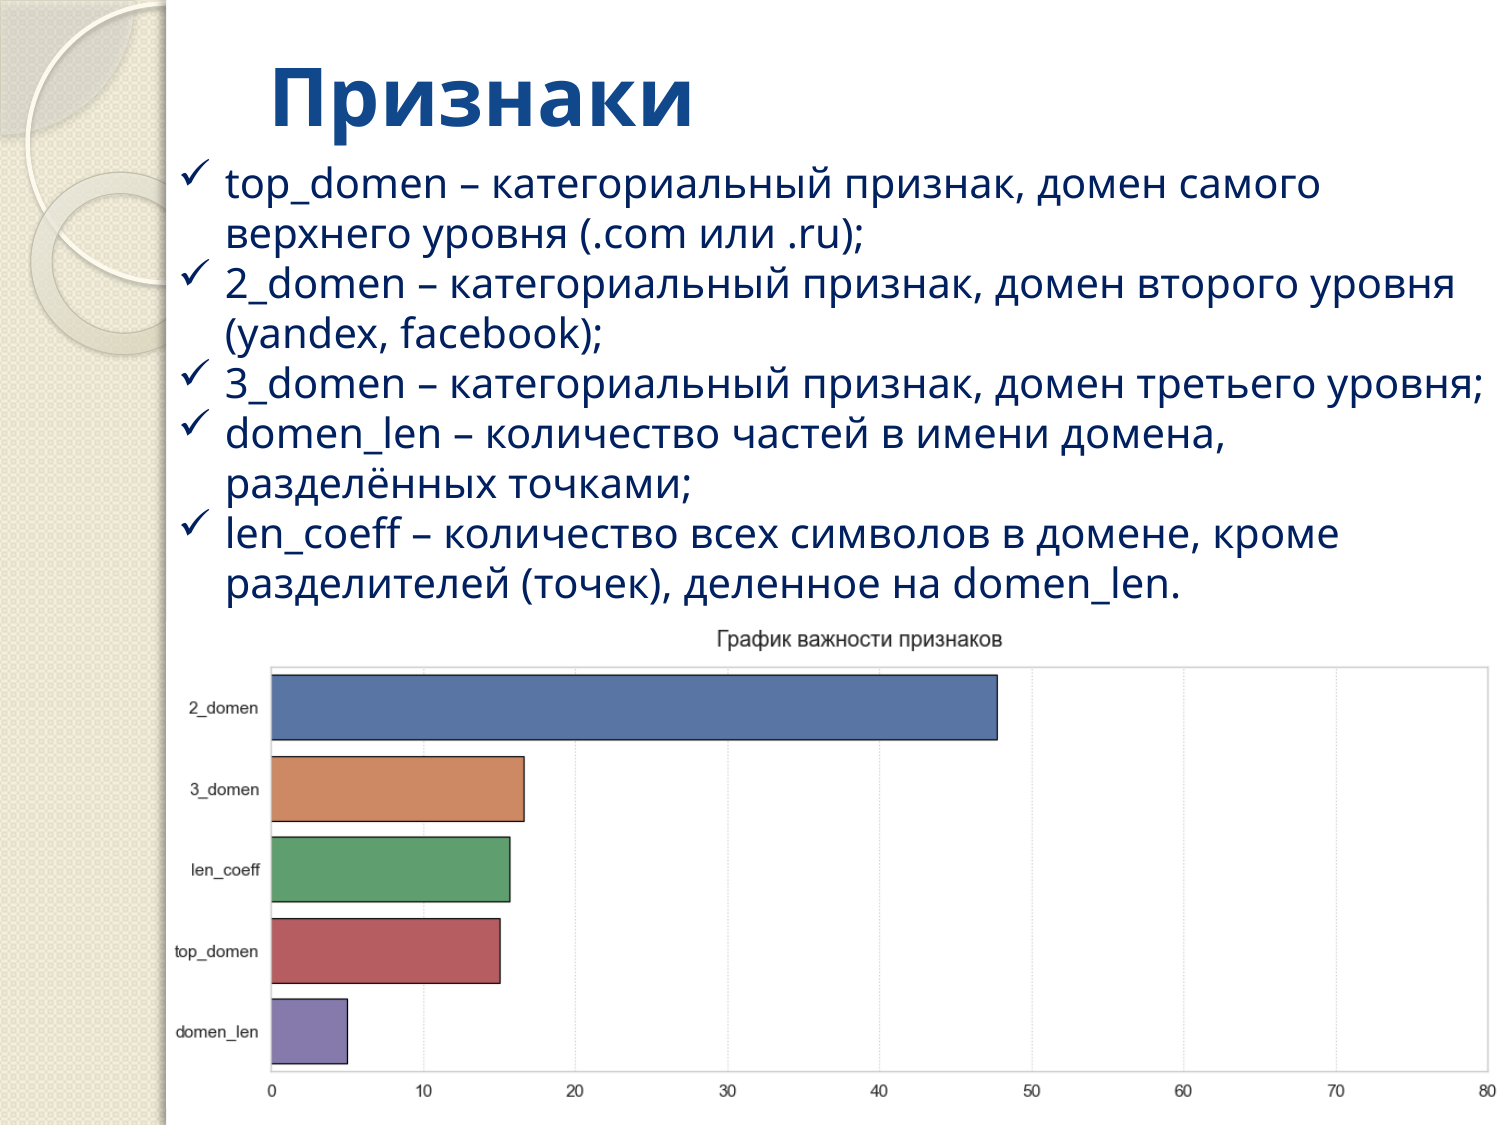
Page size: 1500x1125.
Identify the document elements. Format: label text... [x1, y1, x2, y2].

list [166, 621, 1500, 1108]
title Признаки [253, 0, 1484, 149]
text_box top_domen – категориальный признак, домен самого верхнего уровня (.com или .ru); 2_domen – категориальный признак, домен второго уровня (yandex, facebook); 3_domen – категориальный признак, домен третьего уровня; domen_len – количество частей в имени домена, разделённых точками; len_coeff – количество всех символов в домене, кроме разделителей (точек), деленное на domen_len. [163, 149, 1500, 614]
